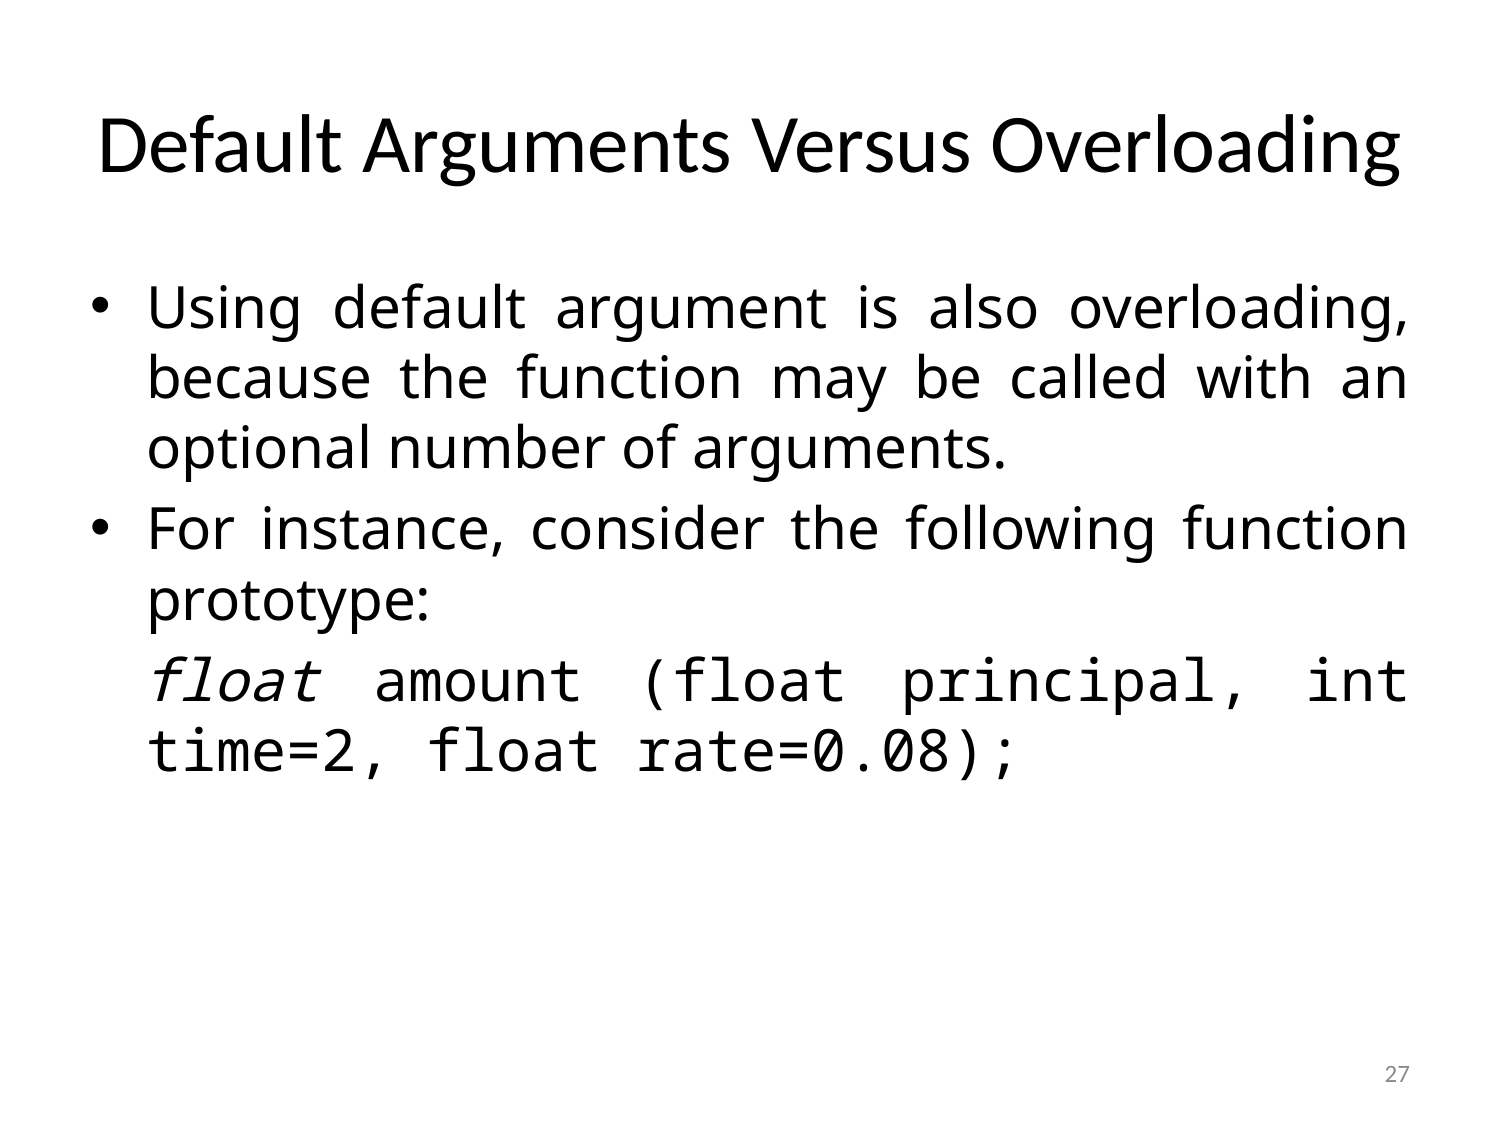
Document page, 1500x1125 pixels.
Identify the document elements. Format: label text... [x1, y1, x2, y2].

list Using default argument is also overloading, because the function may be called with an optional number of arguments. For instance, consider the following function prototype: float amount (float principal, int time=2, float rate=0.08); [75, 262, 1425, 1005]
title Default Arguments Versus Overloading [75, 45, 1425, 233]
slide_number 27 [1074, 1042, 1425, 1103]
